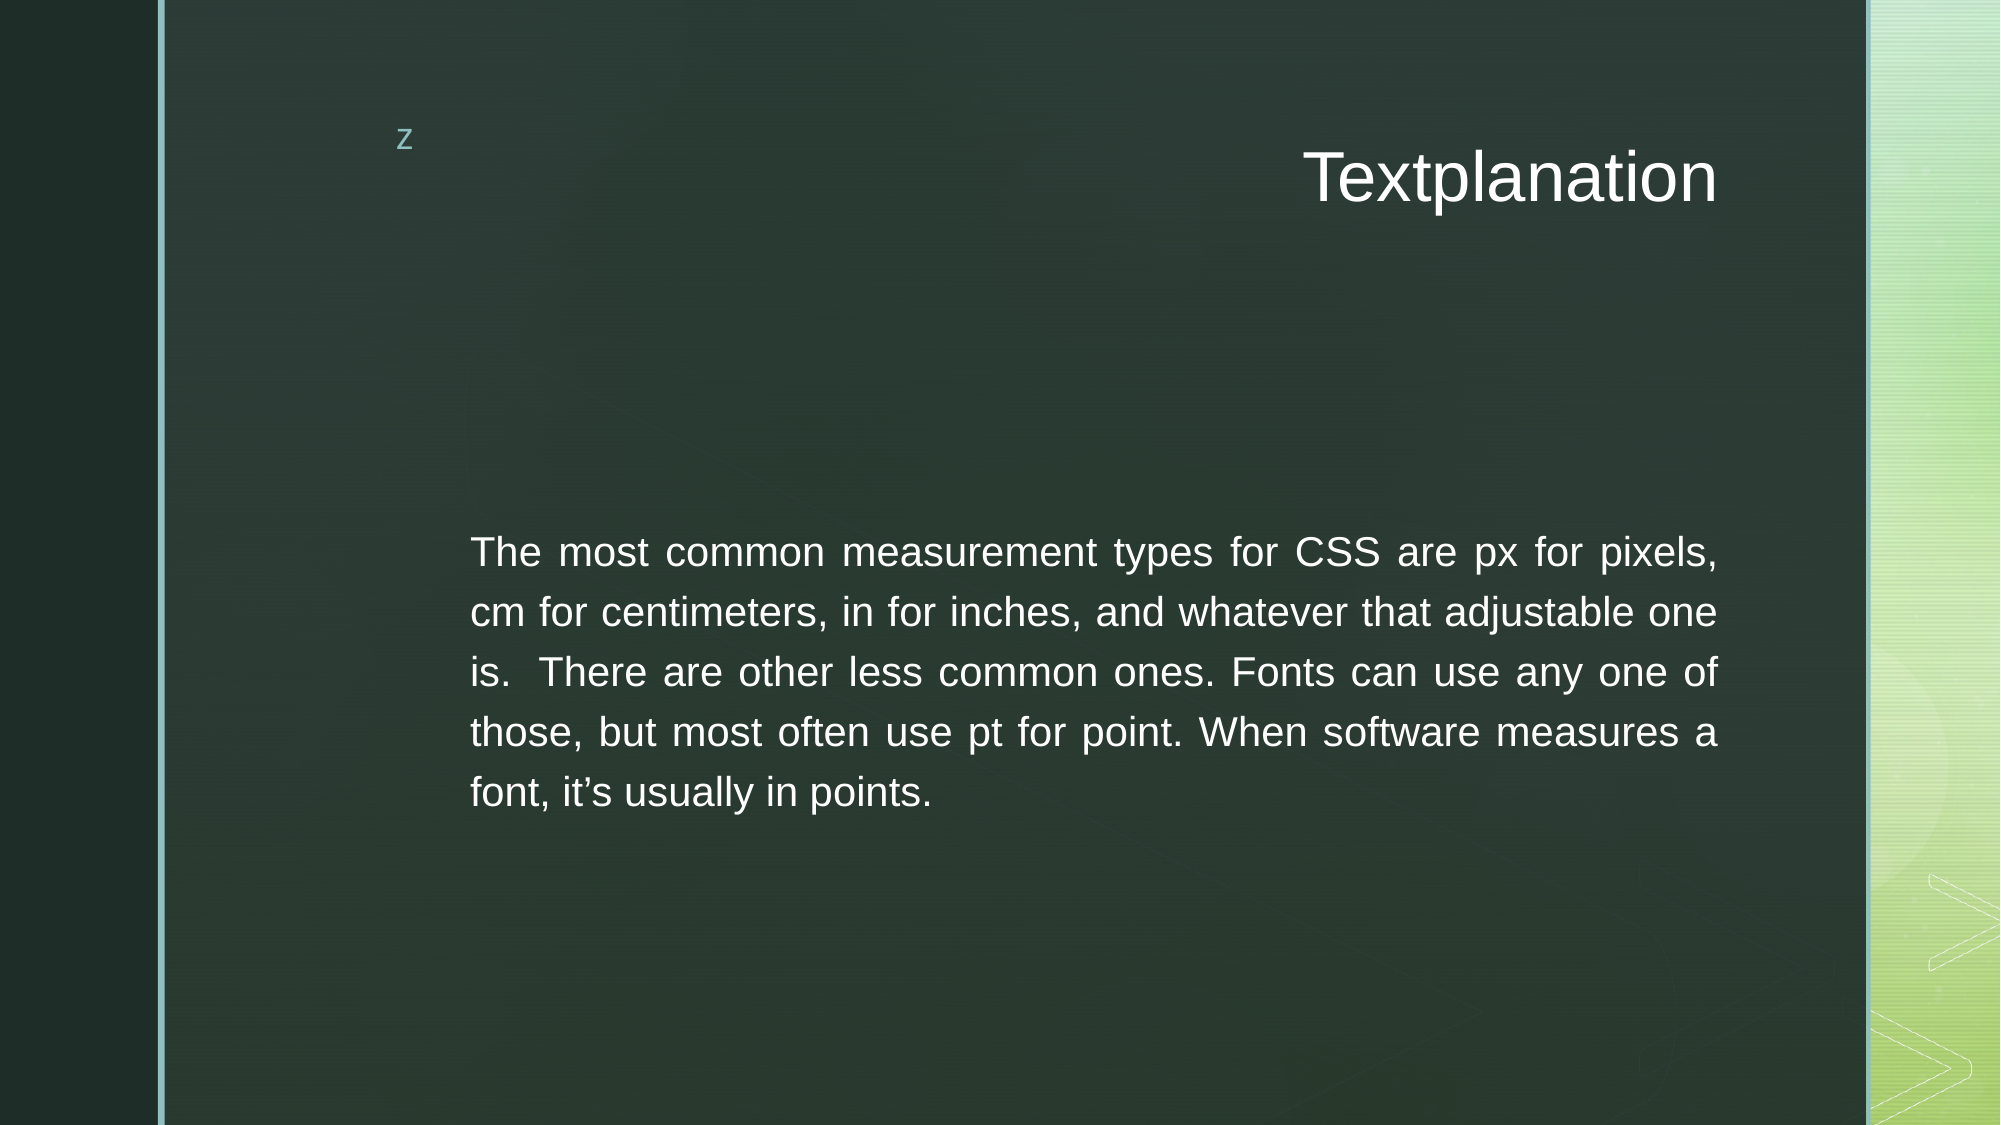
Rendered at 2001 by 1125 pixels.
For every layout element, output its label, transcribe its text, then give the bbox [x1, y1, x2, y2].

title Textplanation [428, 132, 1734, 310]
list The most common measurement types for CSS are px for pixels, cm for centimeters, in for inches, and whatever that adjustable one is. There are other less common ones. Fonts can use any one of those, but most often use pt for point. When software measures a font, it’s usually in points. [454, 336, 1734, 993]
picture [1871, 0, 2001, 1125]
